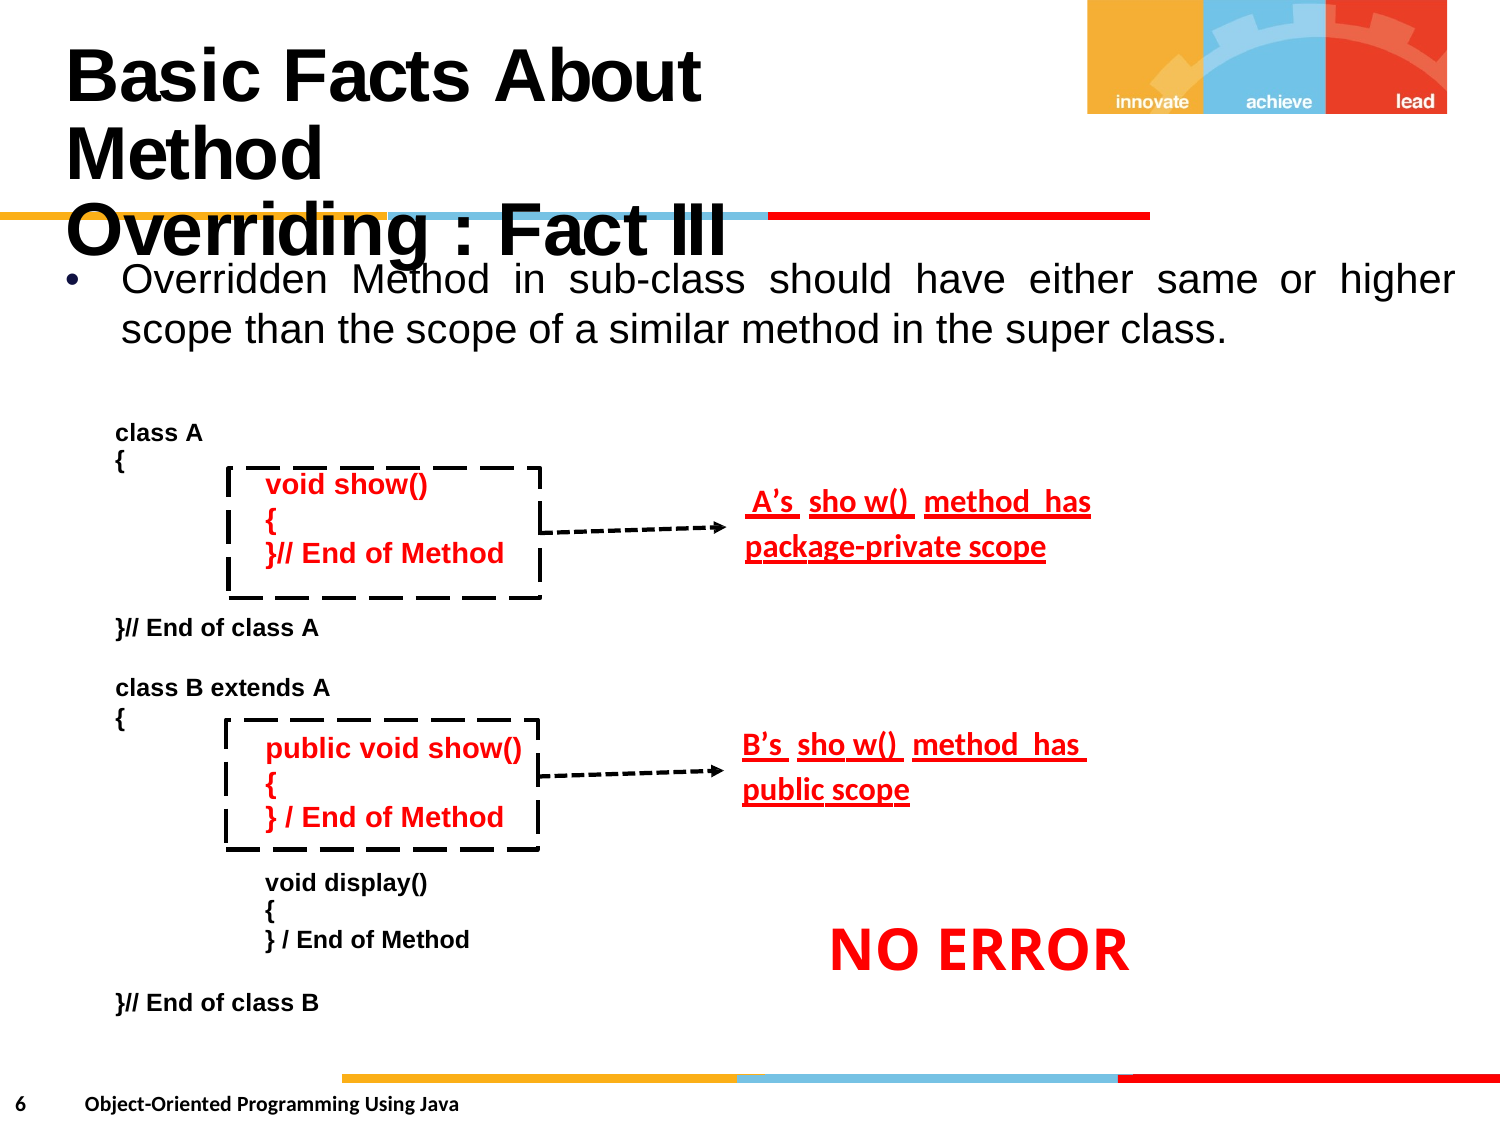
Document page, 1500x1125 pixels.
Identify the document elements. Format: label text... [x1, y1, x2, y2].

text_box [658, 526, 672, 532]
text_box B’s sho w() method has [740, 728, 1102, 771]
text_box [690, 769, 704, 774]
text_box [541, 530, 553, 536]
text_box or [1277, 257, 1325, 303]
text_box Overridden Method in sub-class should have either same [119, 257, 1265, 303]
text_box scope than the [119, 307, 403, 354]
text_box package-private scope [742, 530, 1098, 572]
text_box [622, 771, 636, 776]
text_box [556, 529, 570, 535]
text_box [709, 521, 727, 534]
text_box class A { [113, 418, 208, 478]
text_box a [572, 307, 606, 354]
text_box 6 [12, 1092, 34, 1122]
text_box higher [1337, 257, 1464, 303]
text_box { [113, 703, 131, 733]
text_box [1034, 492, 1043, 518]
text_box Object-Oriented Programming Using Java [82, 1092, 519, 1122]
text_box [707, 764, 725, 778]
text_box void display() { } / End of Method [263, 868, 476, 958]
text_box • [62, 257, 88, 303]
text_box Basic Facts About Method Overriding : Fact III [62, 38, 947, 193]
text_box A’s sho w() method has [742, 484, 1105, 527]
text_box similar [606, 307, 738, 354]
text_box public void show() { } / End of Method [226, 719, 538, 850]
text_box [675, 526, 689, 531]
text_box [639, 770, 653, 776]
text_box [641, 527, 655, 532]
text_box [573, 529, 587, 535]
text_box [624, 527, 638, 533]
text_box [1087, 0, 1448, 114]
text_box class B extends A [113, 673, 334, 703]
text_box [590, 528, 604, 534]
text_box }// End of class A [113, 613, 324, 643]
text_box public scope [740, 773, 943, 816]
text_box }// End of class B [113, 988, 325, 1018]
text_box method in the super [739, 307, 1118, 354]
text_box void show() { }// End of Method [228, 468, 541, 599]
text_box NO ERROR [825, 920, 1232, 992]
text_box [656, 770, 670, 775]
text_box [588, 772, 602, 777]
text_box [571, 772, 585, 778]
text_box scope [403, 307, 526, 354]
text_box [692, 525, 706, 531]
text_box [673, 769, 687, 775]
text_box of [526, 307, 572, 354]
text_box [538, 773, 551, 779]
text_box [607, 528, 621, 533]
text_box [605, 771, 619, 777]
text_box class. [1118, 307, 1236, 354]
text_box [554, 773, 568, 779]
